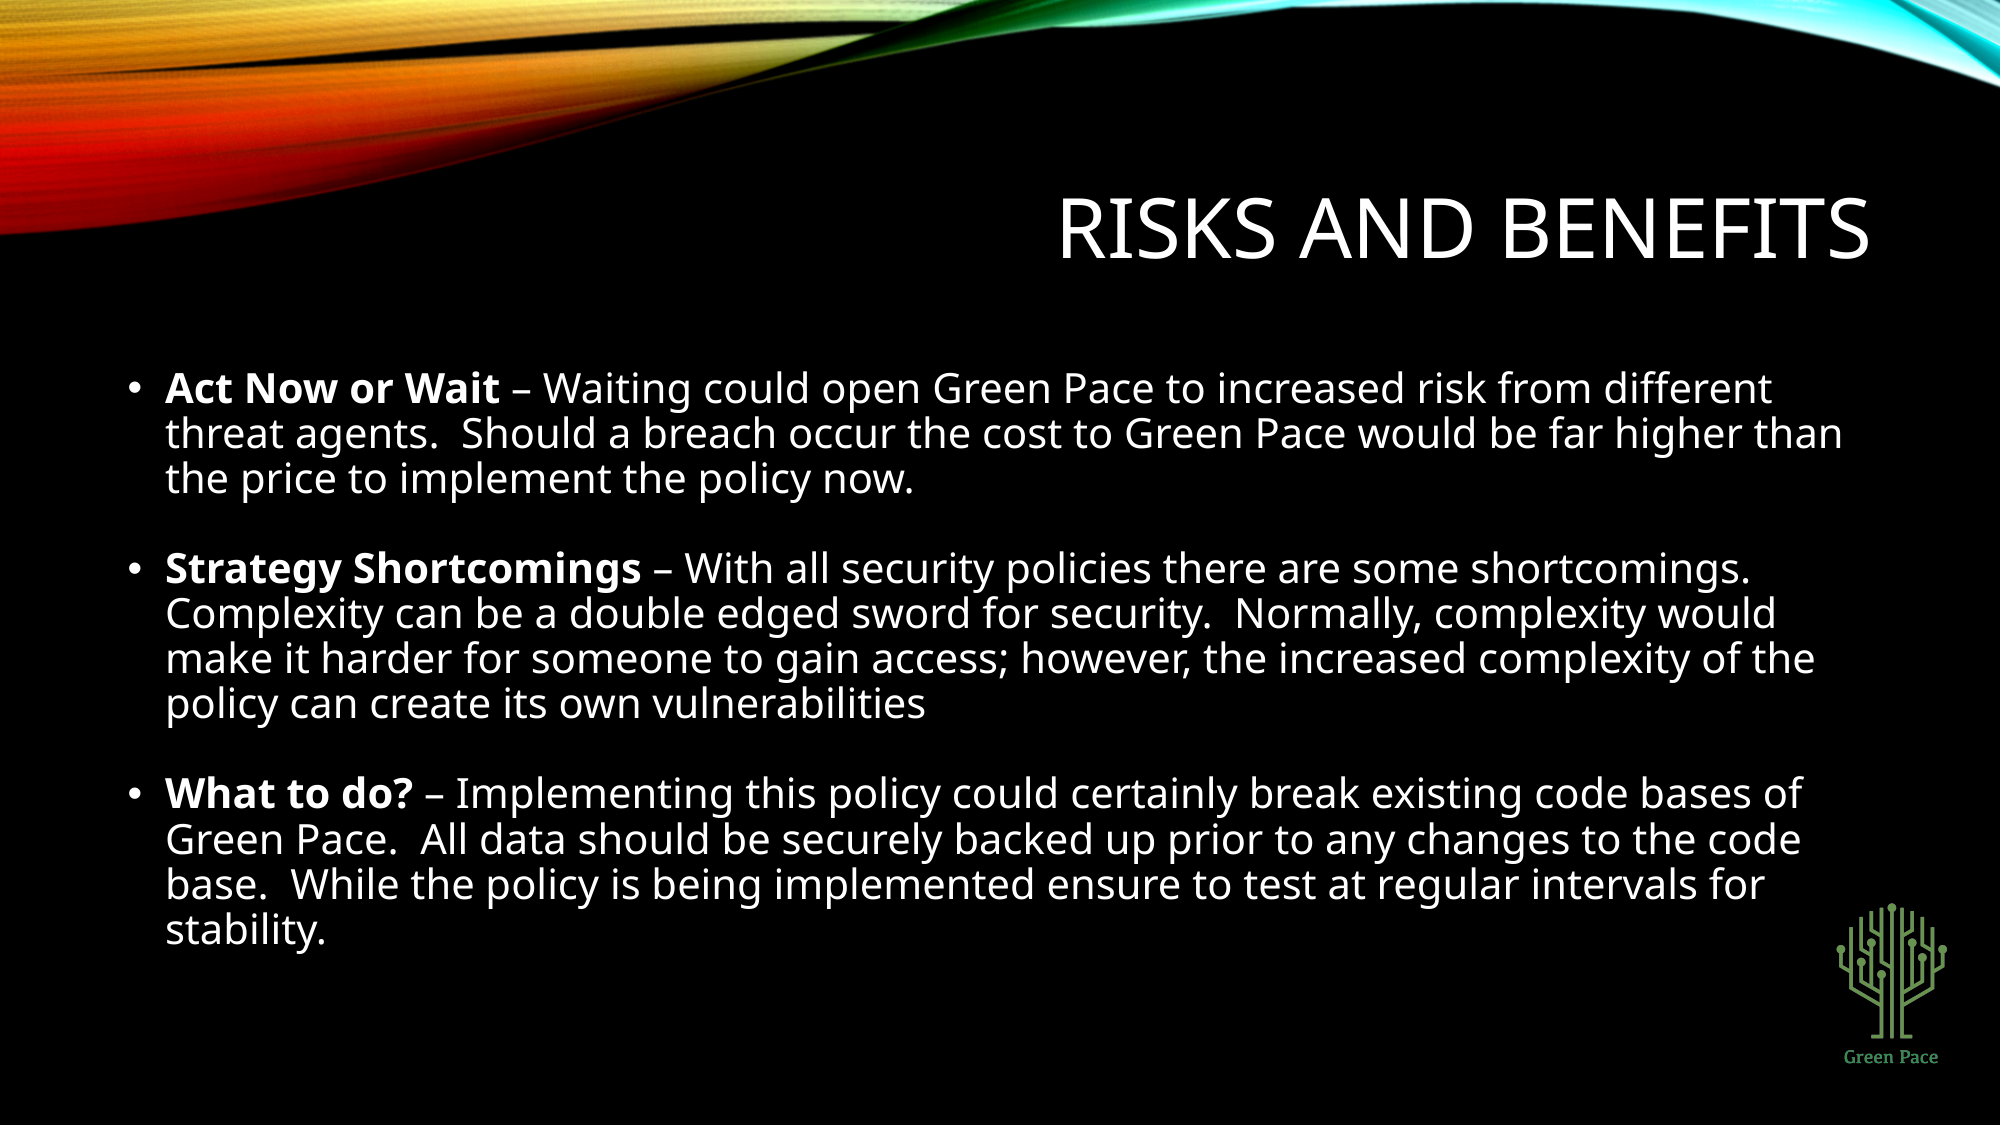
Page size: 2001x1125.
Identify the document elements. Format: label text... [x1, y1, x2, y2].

list Act Now or Wait – Waiting could open Green Pace to increased risk from different threat agents. Should a breach occur the cost to Green Pace would be far higher than the price to implement the policy now. Strategy Shortcomings – With all security policies there are some shortcomings. Complexity can be a double edged sword for security. Normally, complexity would make it harder for someone to gain access; however, the increased complexity of the policy can create its own vulnerabilities What to do? – Implementing this policy could certainly break existing code bases of Green Pace. All data should be securely backed up prior to any changes to the code base. While the policy is being implemented ensure to test at regular intervals for stability. [112, 360, 1888, 1021]
picture [0, 0, 2000, 237]
title RISKS AND BENEFITS [474, 125, 1888, 338]
picture [1817, 892, 1964, 1082]
